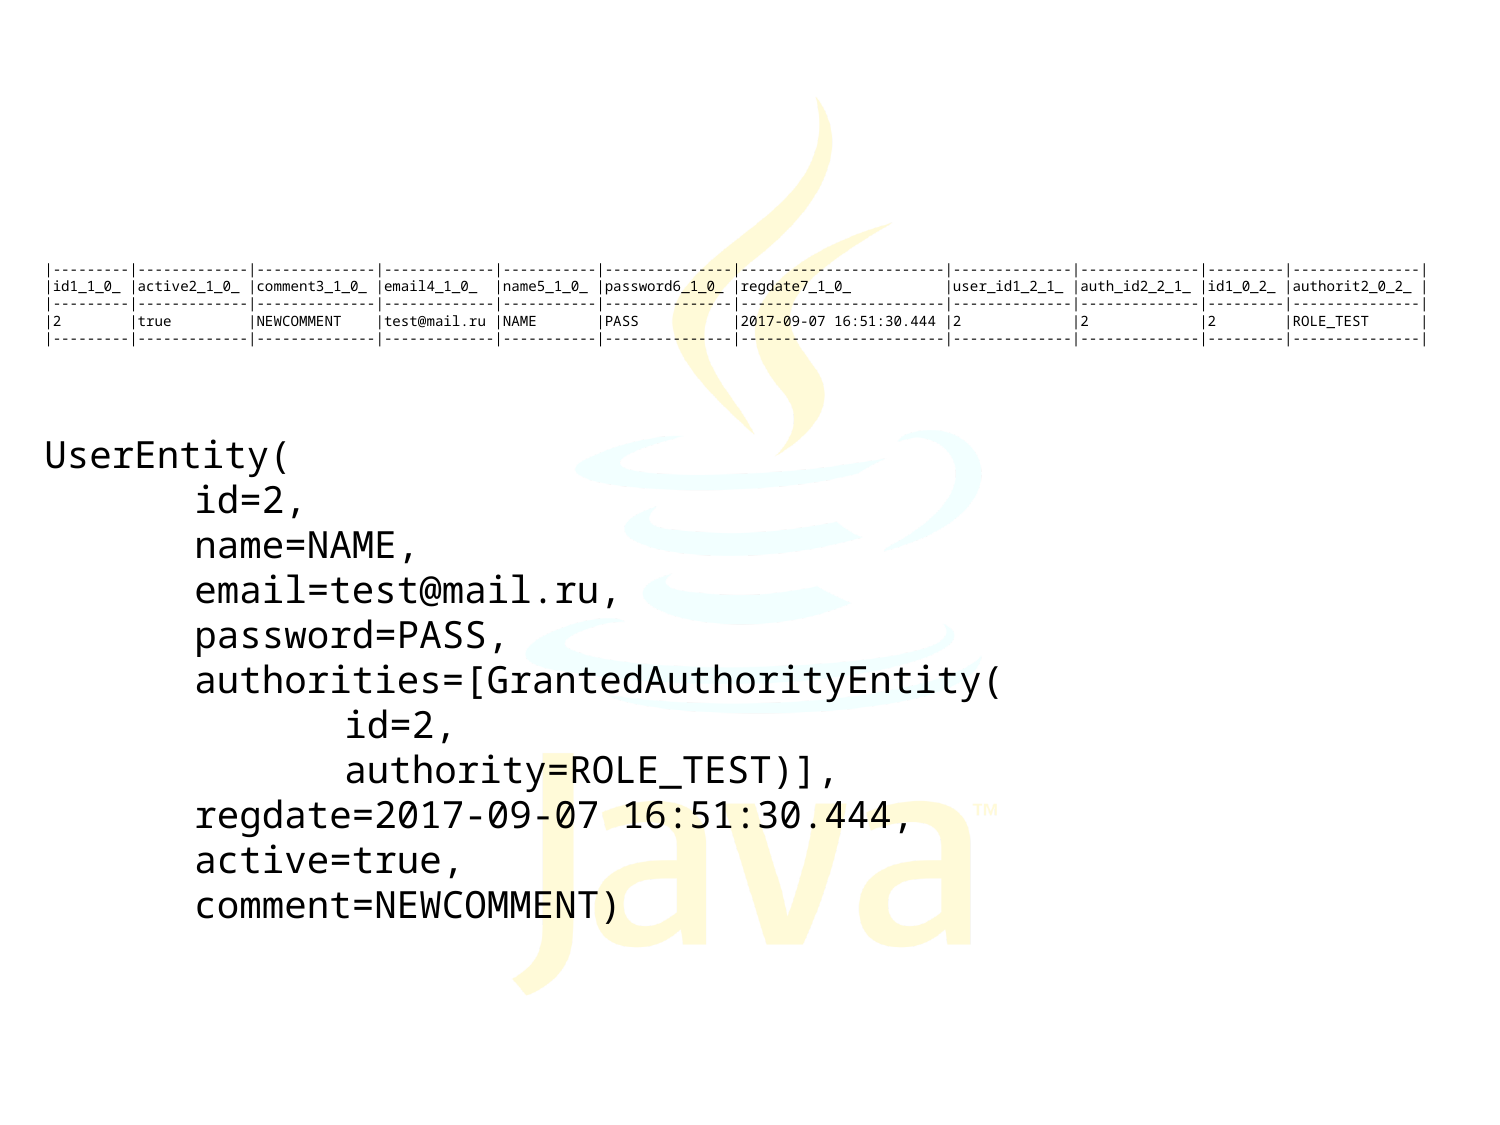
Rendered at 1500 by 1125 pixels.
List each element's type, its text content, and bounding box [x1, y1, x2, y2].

title |---------|-------------|--------------|-------------|-----------|---------------|------------------------|--------------|--------------|---------|---------------| |id1_1_0_ |active2_1_0_ |comment3_1_0_ |email4_1_0_ |name5_1_0_ |password6_1_0_ |regdate7_1_0_ |user_id1_2_1_ |auth_id2_2_1_ |id1_0_2_ |authorit2_0_2_ | |---------|-------------|--------------|-------------|-----------|---------------|------------------------|--------------|--------------|---------|---------------| |2 |true |NEWCOMMENT |test@mail.ru |NAME |PASS |2017-09-07 16:51:30.444 |2 |2 |2 |ROLE_TEST | |---------|-------------|--------------|-------------|-----------|---------------|------------------------|--------------|--------------|---------|---------------| UserEntity( id=2, name=NAME, email=test@mail.ru, password=PASS, authorities=[GrantedAuthorityEntity( id=2, authority=ROLE_TEST)], regdate=2017-09-07 16:51:30.444, active=true, comment=NEWCOMMENT) [29, 184, 494, 1003]
title |---------|-------------|--------------|-------------|-----------|---------------|------------------------|--------------|--------------|---------|---------------| |id1_1_0_ |active2_1_0_ |comment3_1_0_ |email4_1_0_ |name5_1_0_ |password6_1_0_ |regdate7_1_0_ |user_id1_2_1_ |auth_id2_2_1_ |id1_0_2_ |authorit2_0_2_ | |---------|-------------|--------------|-------------|-----------|---------------|------------------------|--------------|--------------|---------|---------------| |2 |true |NEWCOMMENT |test@mail.ru |NAME |PASS |2017-09-07 16:51:30.444 |2 |2 |2 |ROLE_TEST | |---------|-------------|--------------|-------------|-----------|---------------|------------------------|--------------|--------------|---------|---------------| UserEntity( id=2, name=NAME, email=test@mail.ru, password=PASS, authorities=[GrantedAuthorityEntity( id=2, authority=ROLE_TEST)], regdate=2017-09-07 16:51:30.444, active=true, comment=NEWCOMMENT) [1008, 184, 1471, 1003]
picture [503, 91, 1001, 1003]
